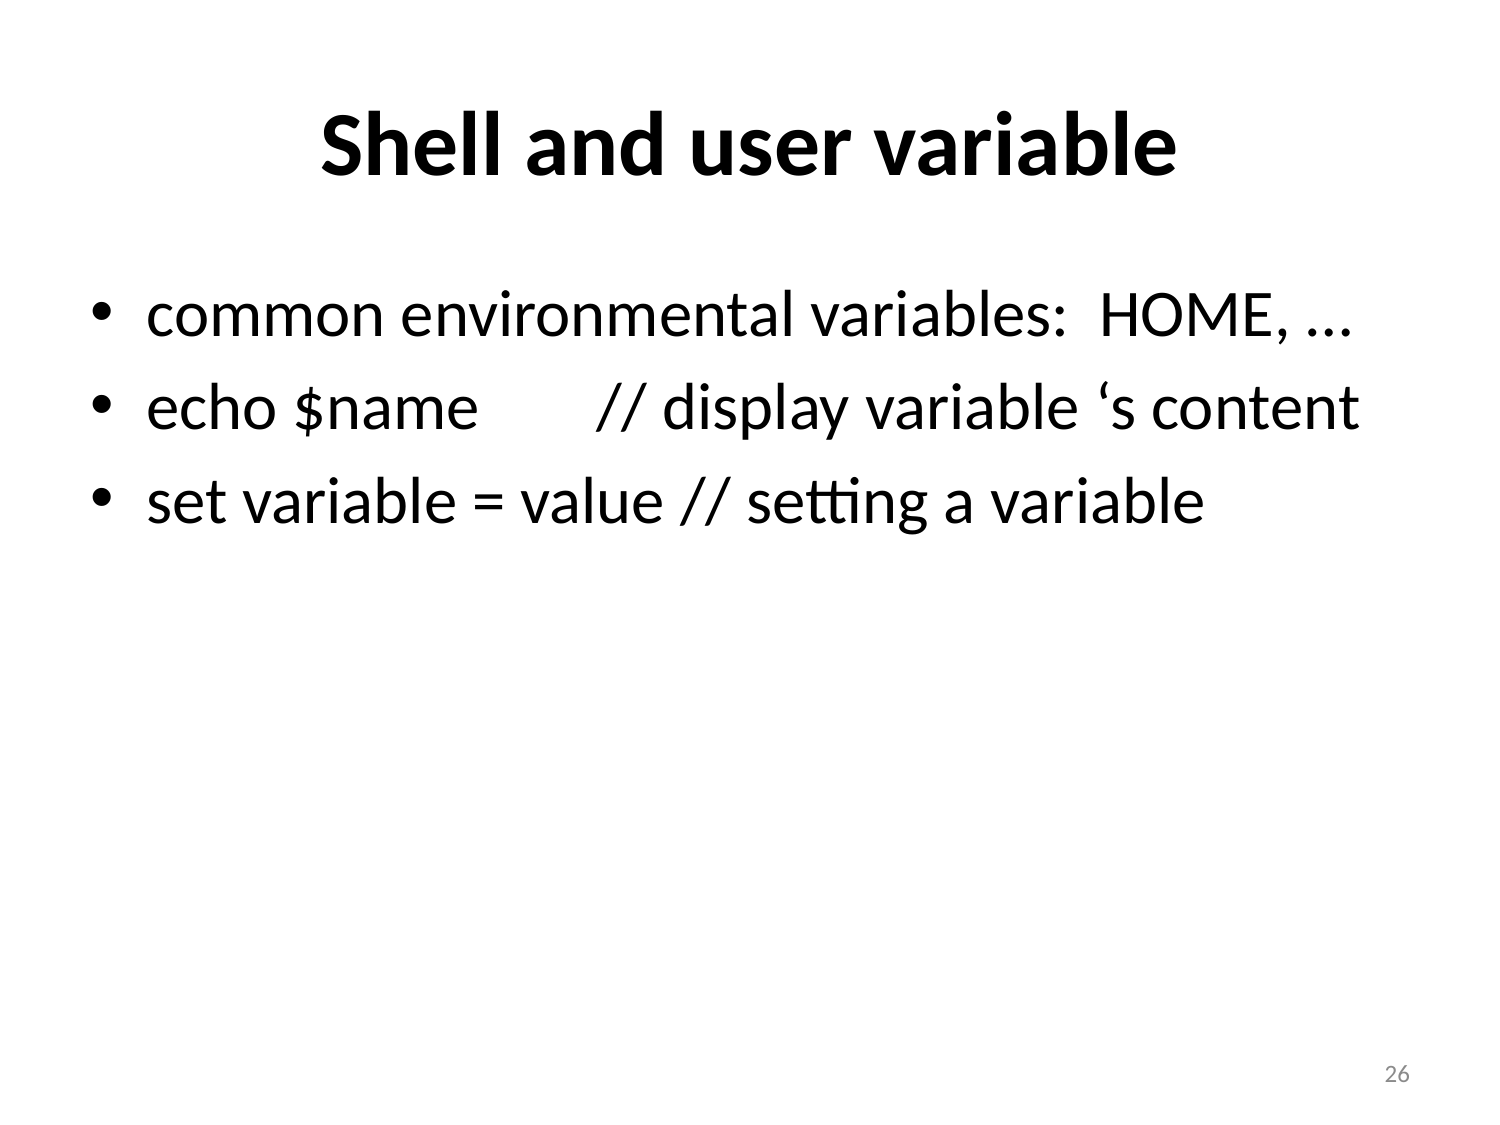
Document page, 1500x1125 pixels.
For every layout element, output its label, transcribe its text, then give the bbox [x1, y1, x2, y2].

list common environmental variables: HOME, … echo $name // display variable ‘s content set variable = value // setting a variable [75, 262, 1425, 1005]
title Shell and user variable [75, 45, 1425, 233]
slide_number 26 [1074, 1042, 1425, 1103]
